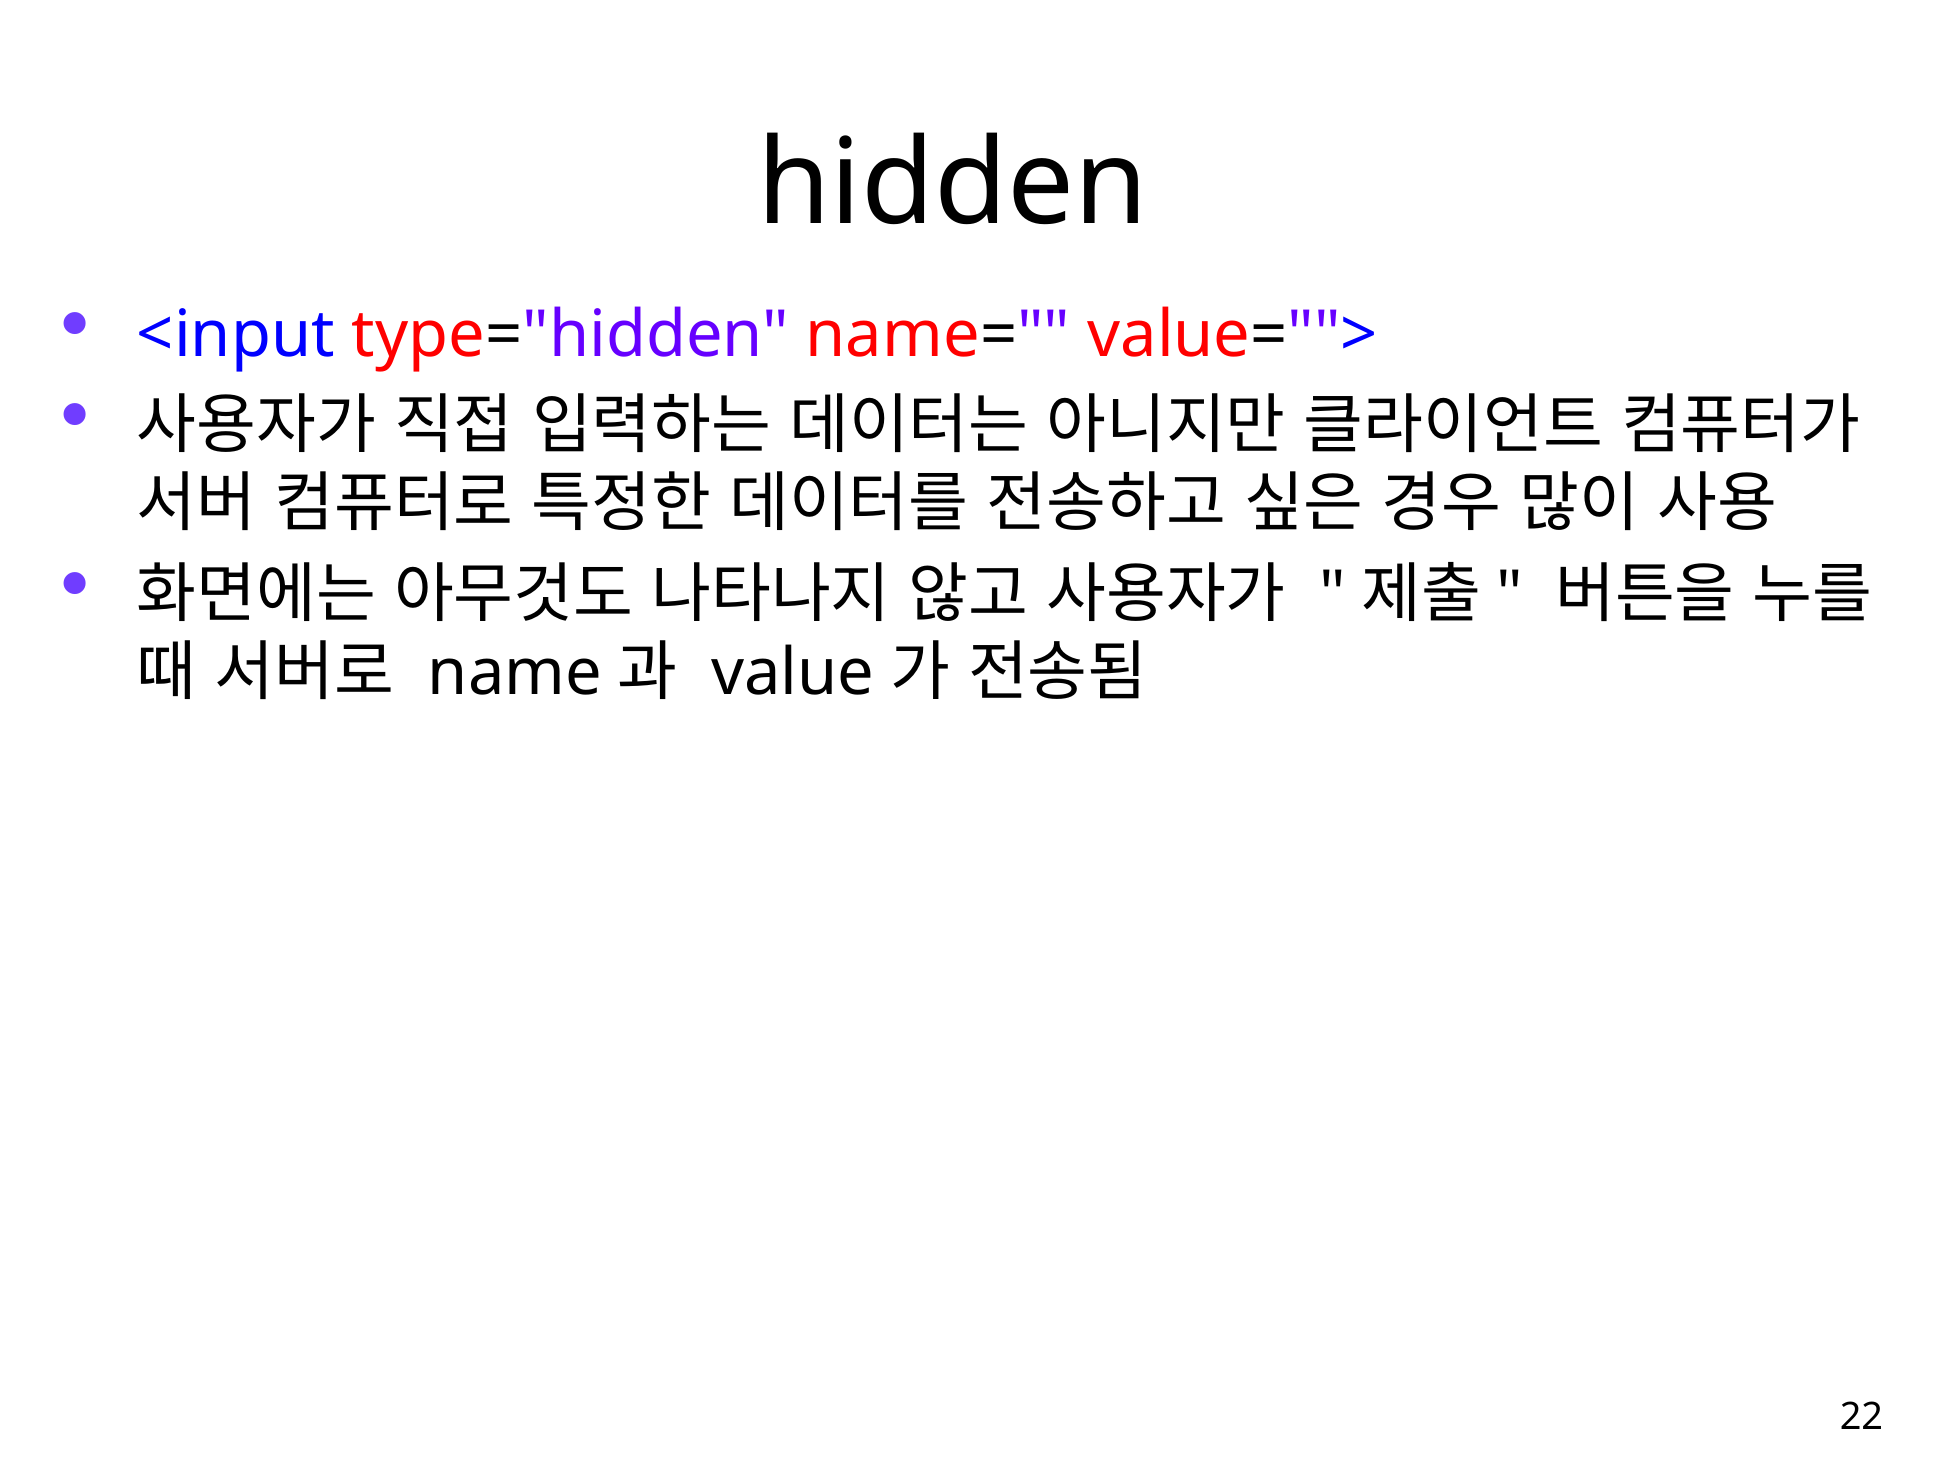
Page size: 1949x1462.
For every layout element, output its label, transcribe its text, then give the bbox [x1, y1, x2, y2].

slide_number 22 [1496, 1372, 1899, 1462]
title hidden [156, 92, 1749, 255]
list <input type="hidden" name="" value=""> 사용자가 직접 입력하는 데이터는 아니지만 클라이언트 컴퓨터가 서버 컴퓨터로 특정한 데이터를 전송하고 싶은 경우 많이 사용 화면에는 아무것도 나타나지 않고 사용자가 "제출" 버튼을 누를 때 서버로 name과 value가 전송됨 [48, 284, 1897, 1343]
